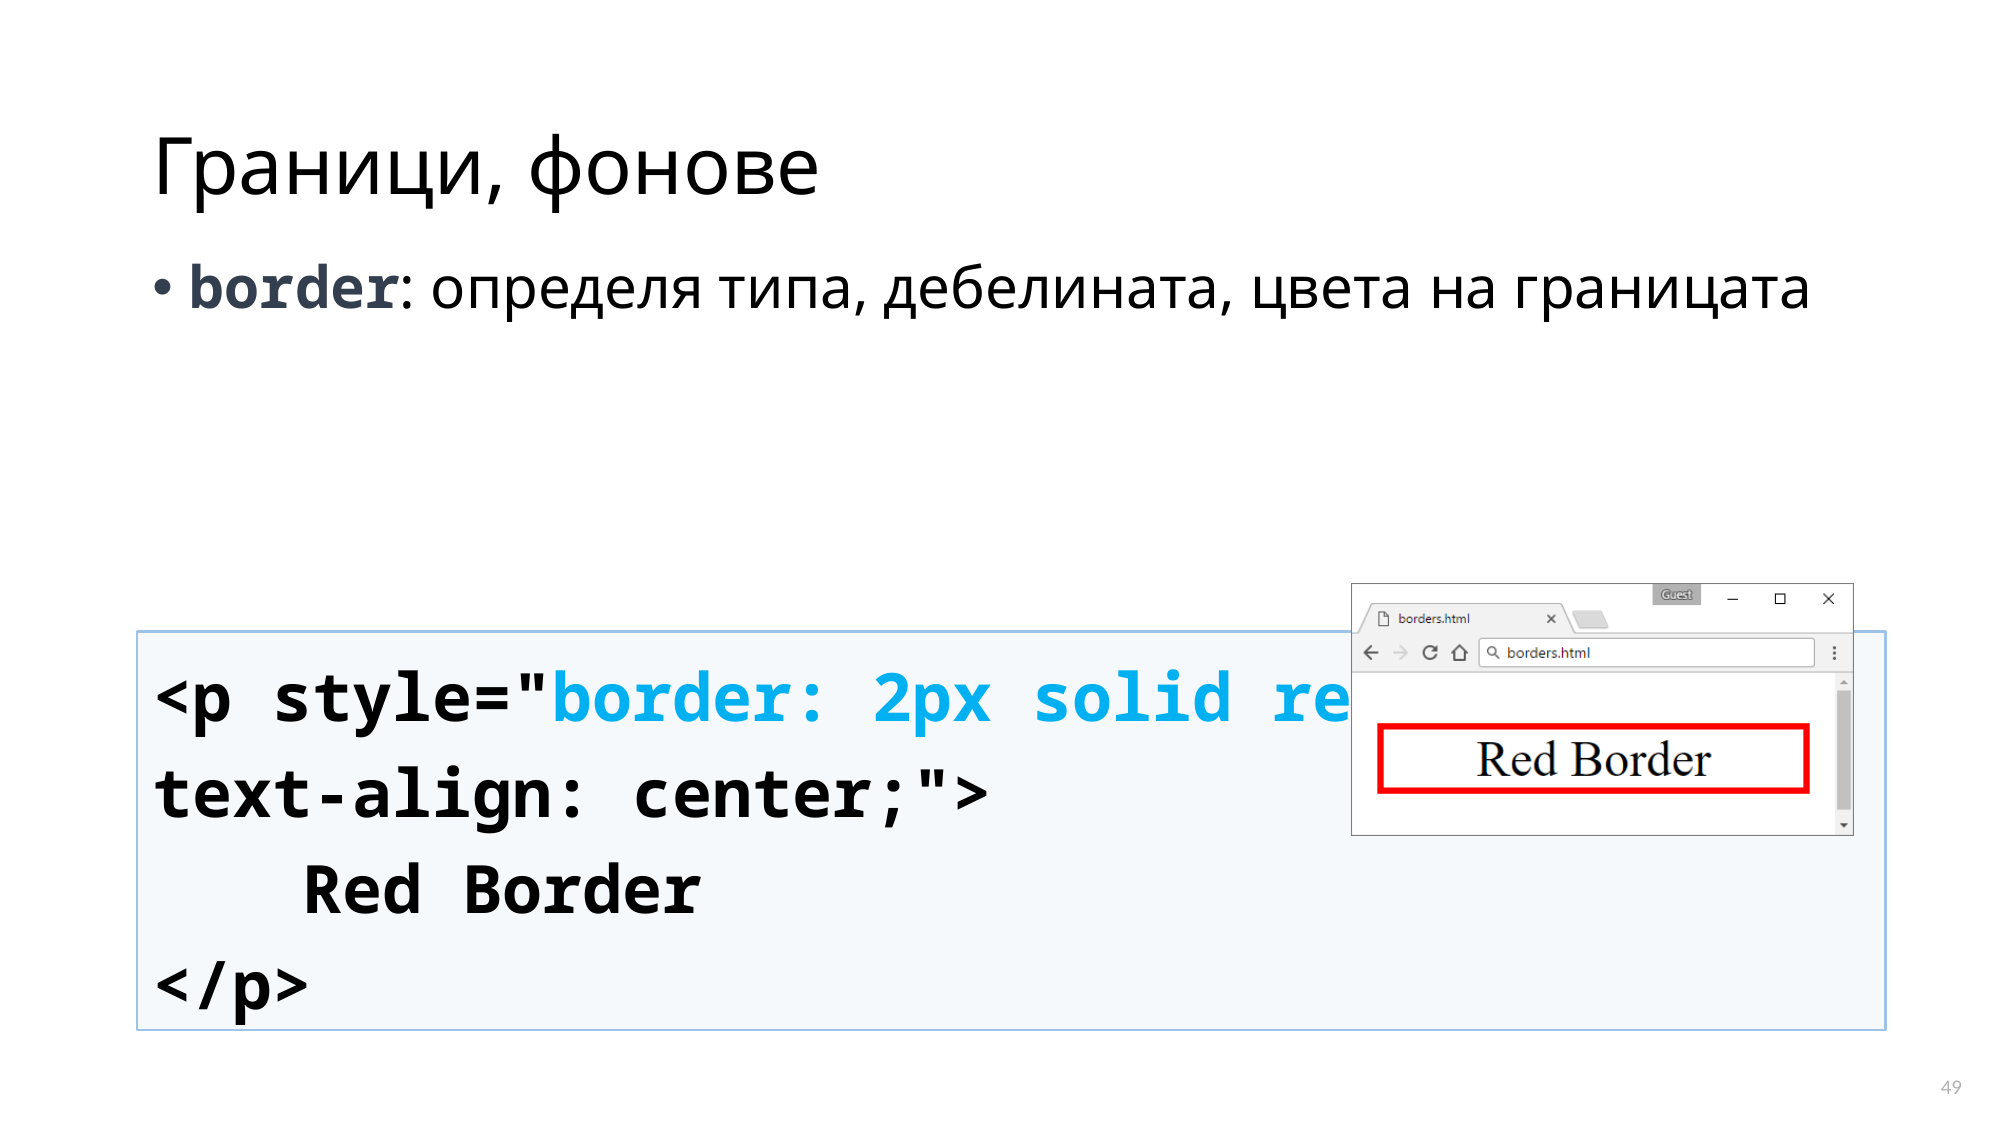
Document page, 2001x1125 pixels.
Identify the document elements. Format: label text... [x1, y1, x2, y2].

title Граници, фонове [137, 59, 1863, 278]
text_box <p style="border: 2px solid red; text-align: center;"> Red Border </p> [137, 631, 1886, 1030]
slide_number 49 [1897, 1070, 1968, 1103]
list border: определя типа, дебелината, цвета на границата [137, 250, 1886, 631]
list border: определя типа, дебелината, цвета на границата [137, 1030, 1886, 1035]
picture [1351, 583, 1854, 836]
